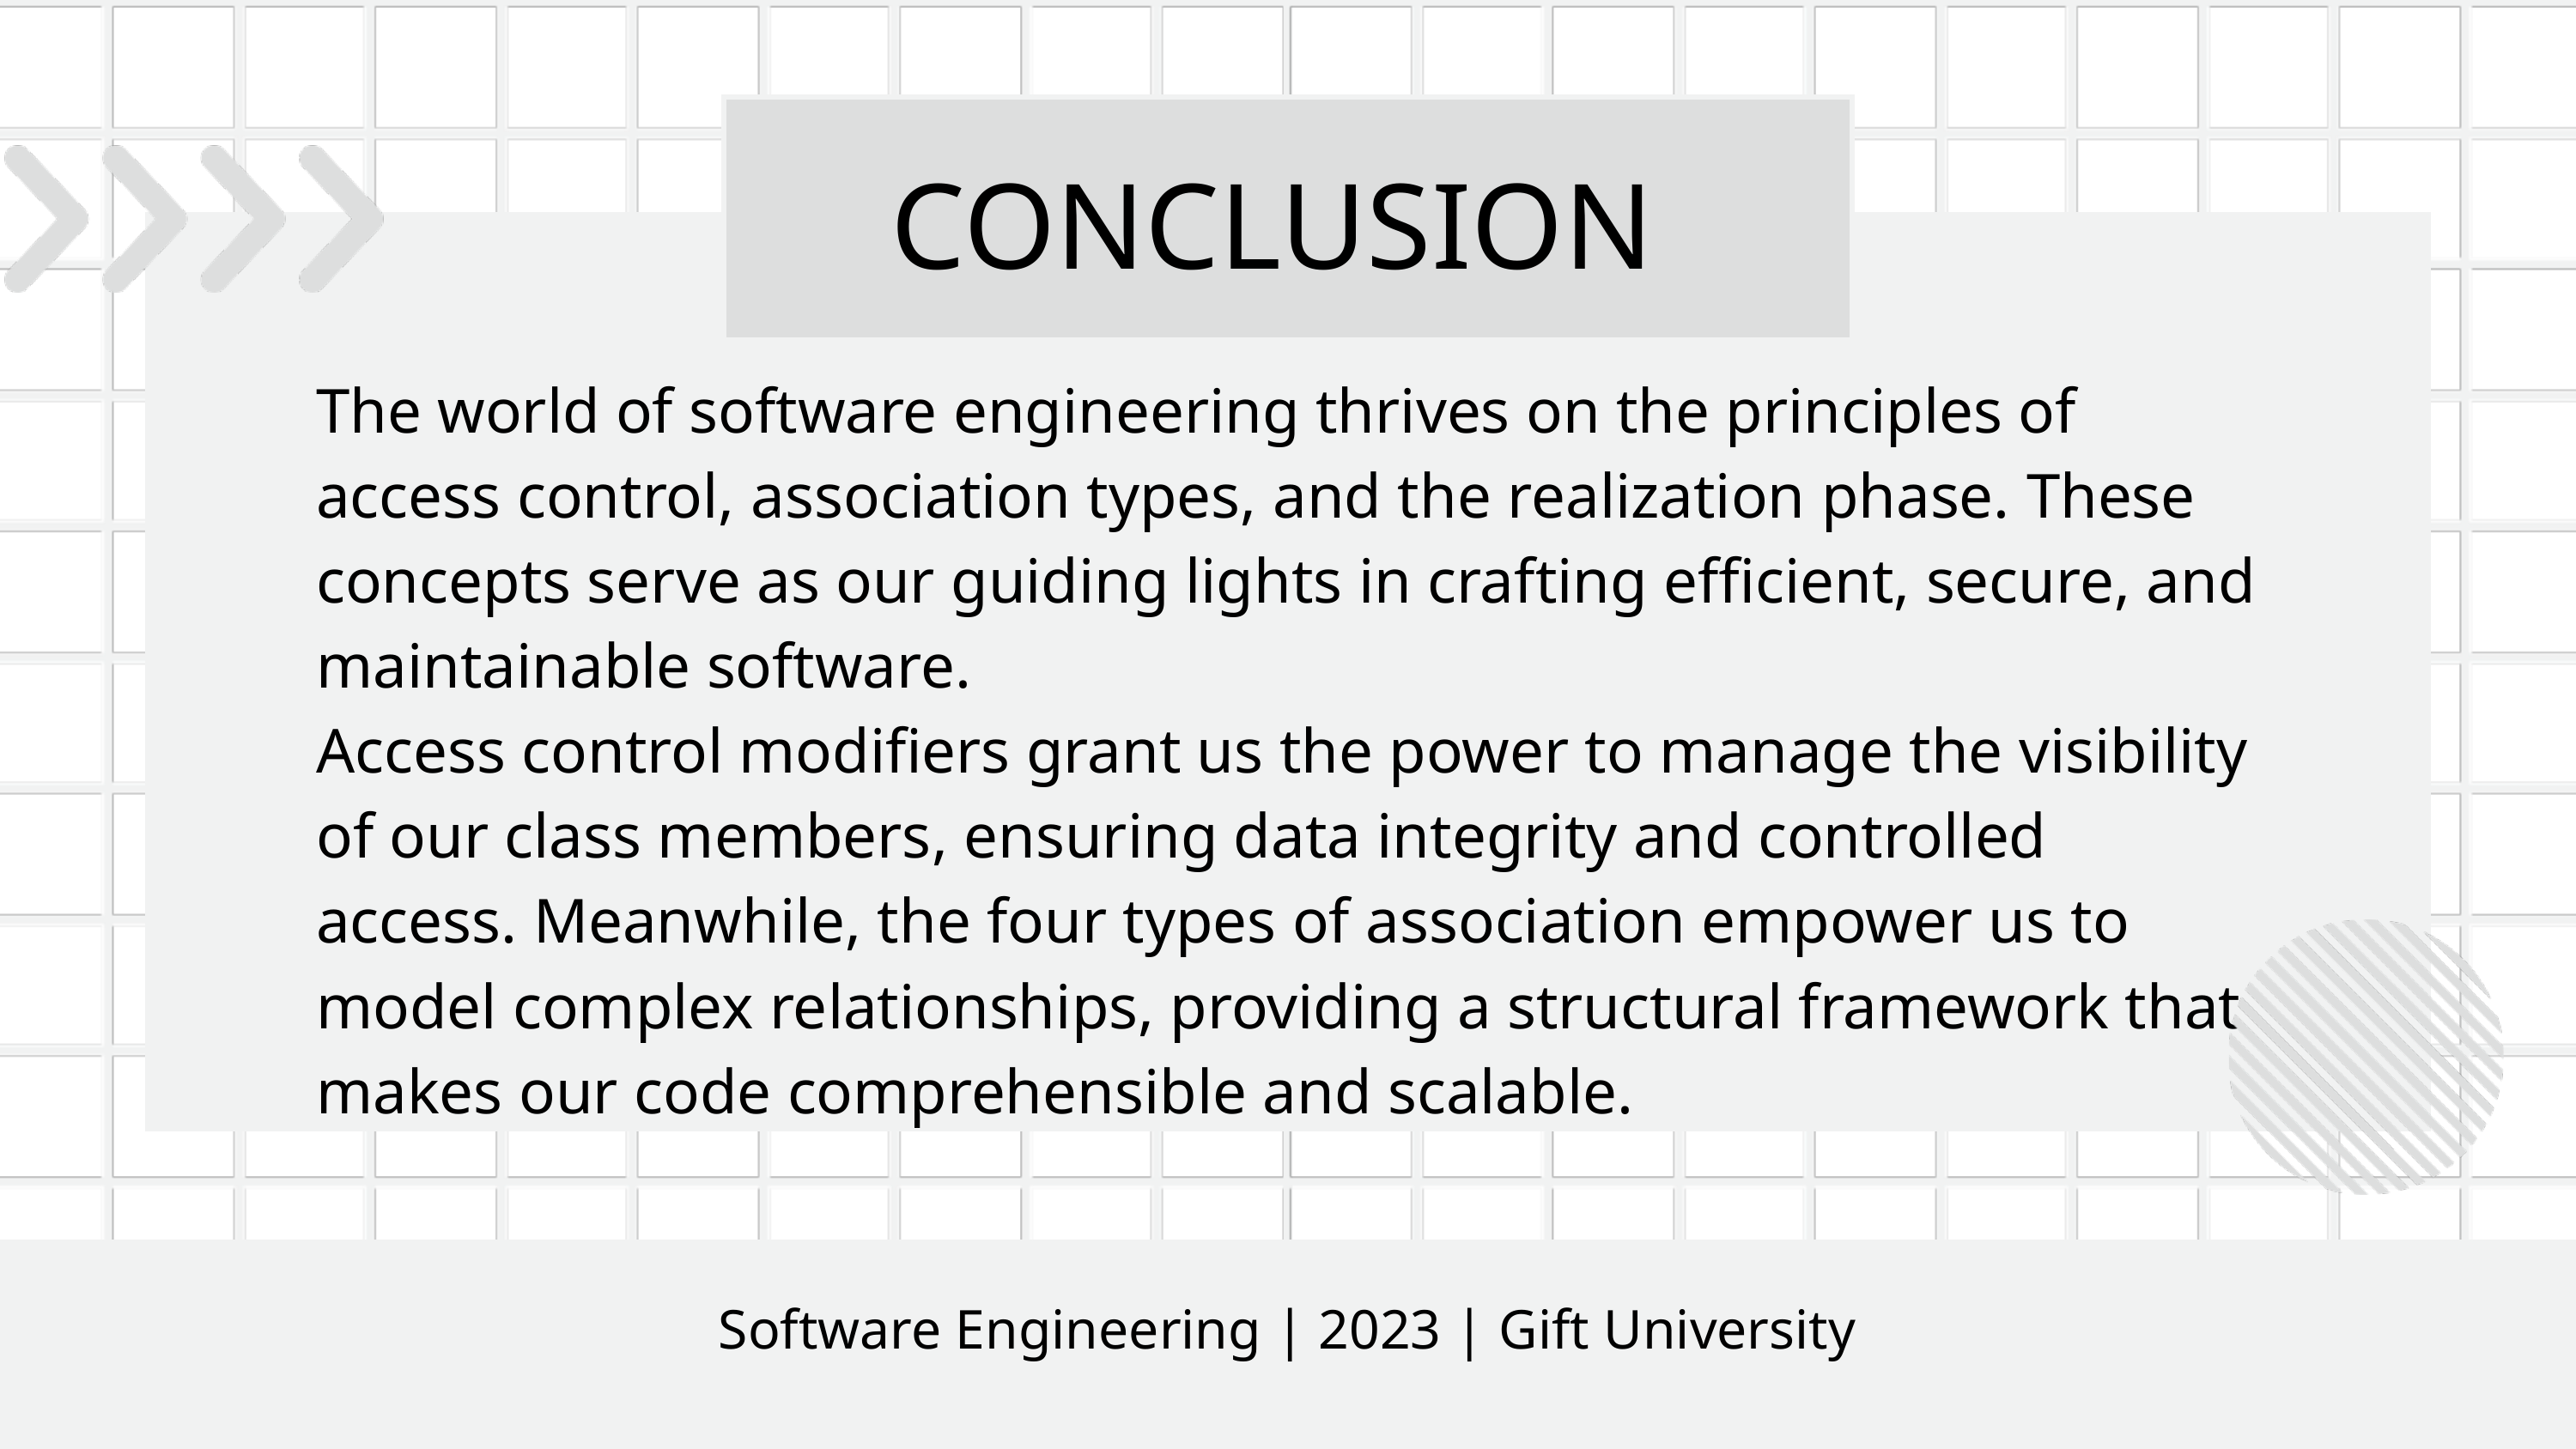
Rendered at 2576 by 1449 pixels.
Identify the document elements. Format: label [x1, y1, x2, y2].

text_box [144, 211, 2432, 1131]
text_box [723, 96, 1853, 341]
text_box [0, 1239, 2576, 1449]
text_box [0, 0, 2576, 1236]
